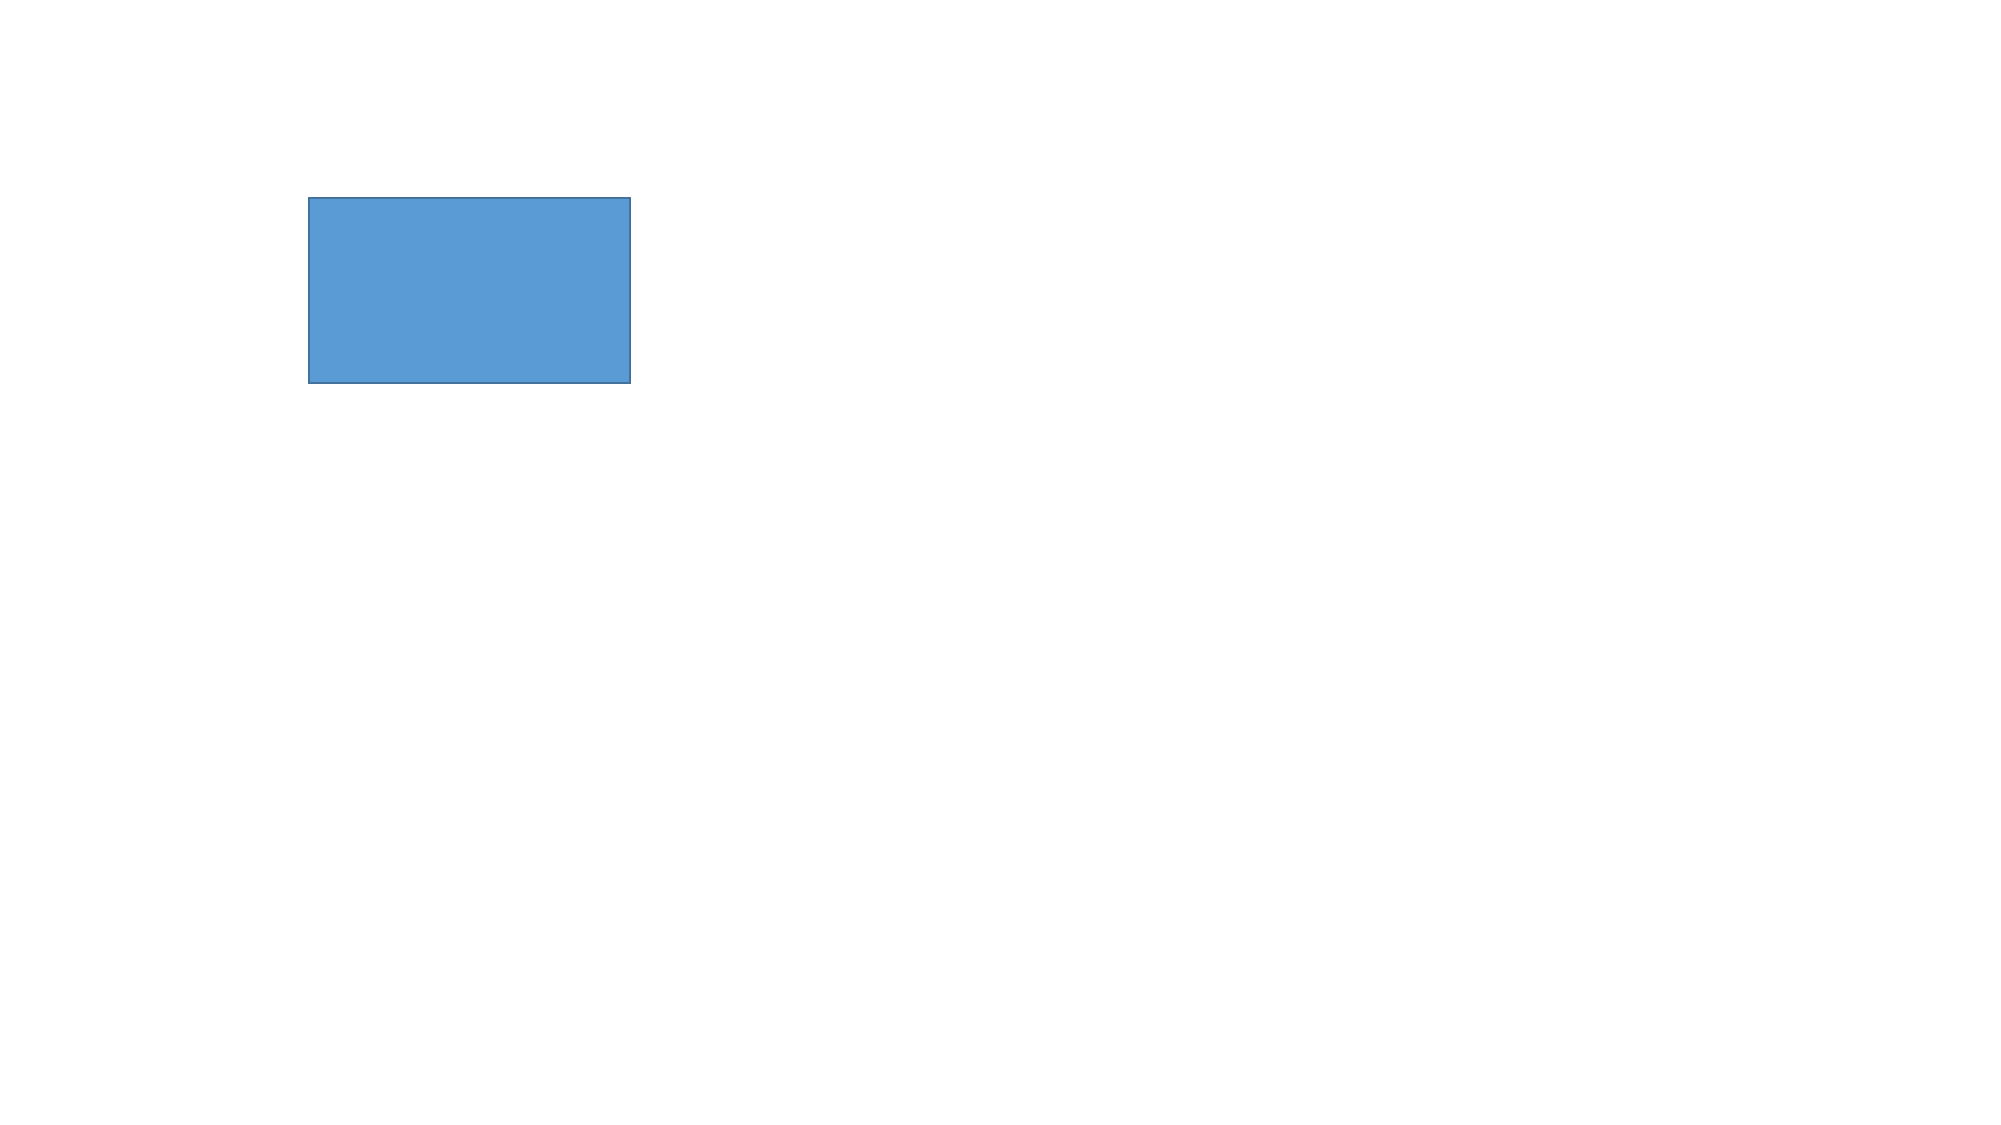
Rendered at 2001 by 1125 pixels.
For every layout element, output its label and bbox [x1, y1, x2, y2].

text_box [308, 197, 631, 384]
